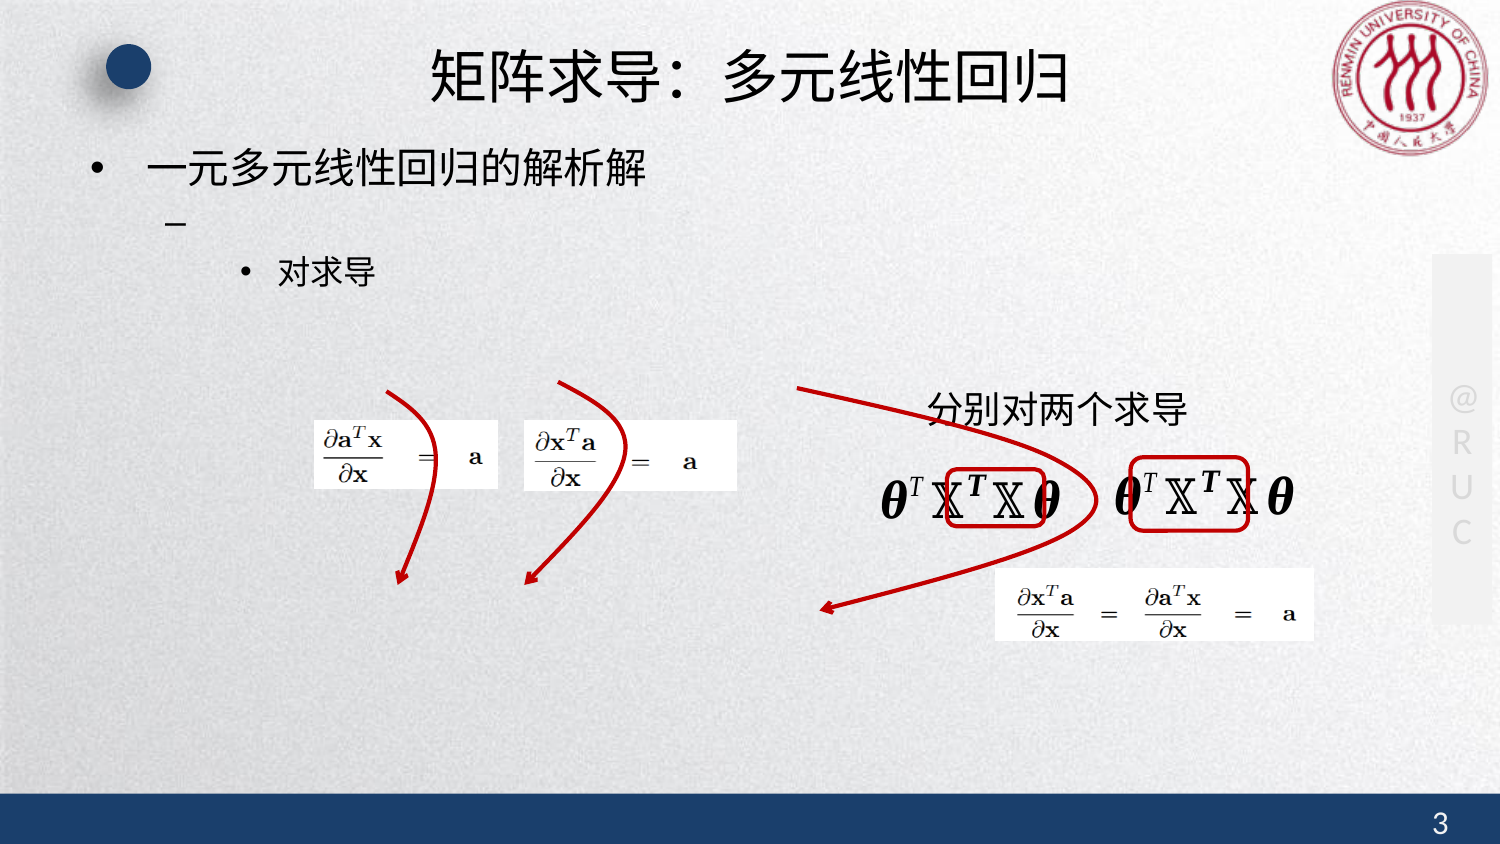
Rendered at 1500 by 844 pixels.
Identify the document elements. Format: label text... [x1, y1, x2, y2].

text_box [392, 498, 433, 586]
text_box [385, 389, 424, 419]
text_box [551, 379, 617, 419]
text_box [524, 499, 605, 585]
text_box 分别对两个求导 [911, 378, 1204, 439]
picture [0, 0, 1500, 793]
text_box [796, 386, 1099, 615]
title 矩阵求导：多元线性回归 [75, 33, 1425, 116]
text_box [1128, 455, 1251, 533]
